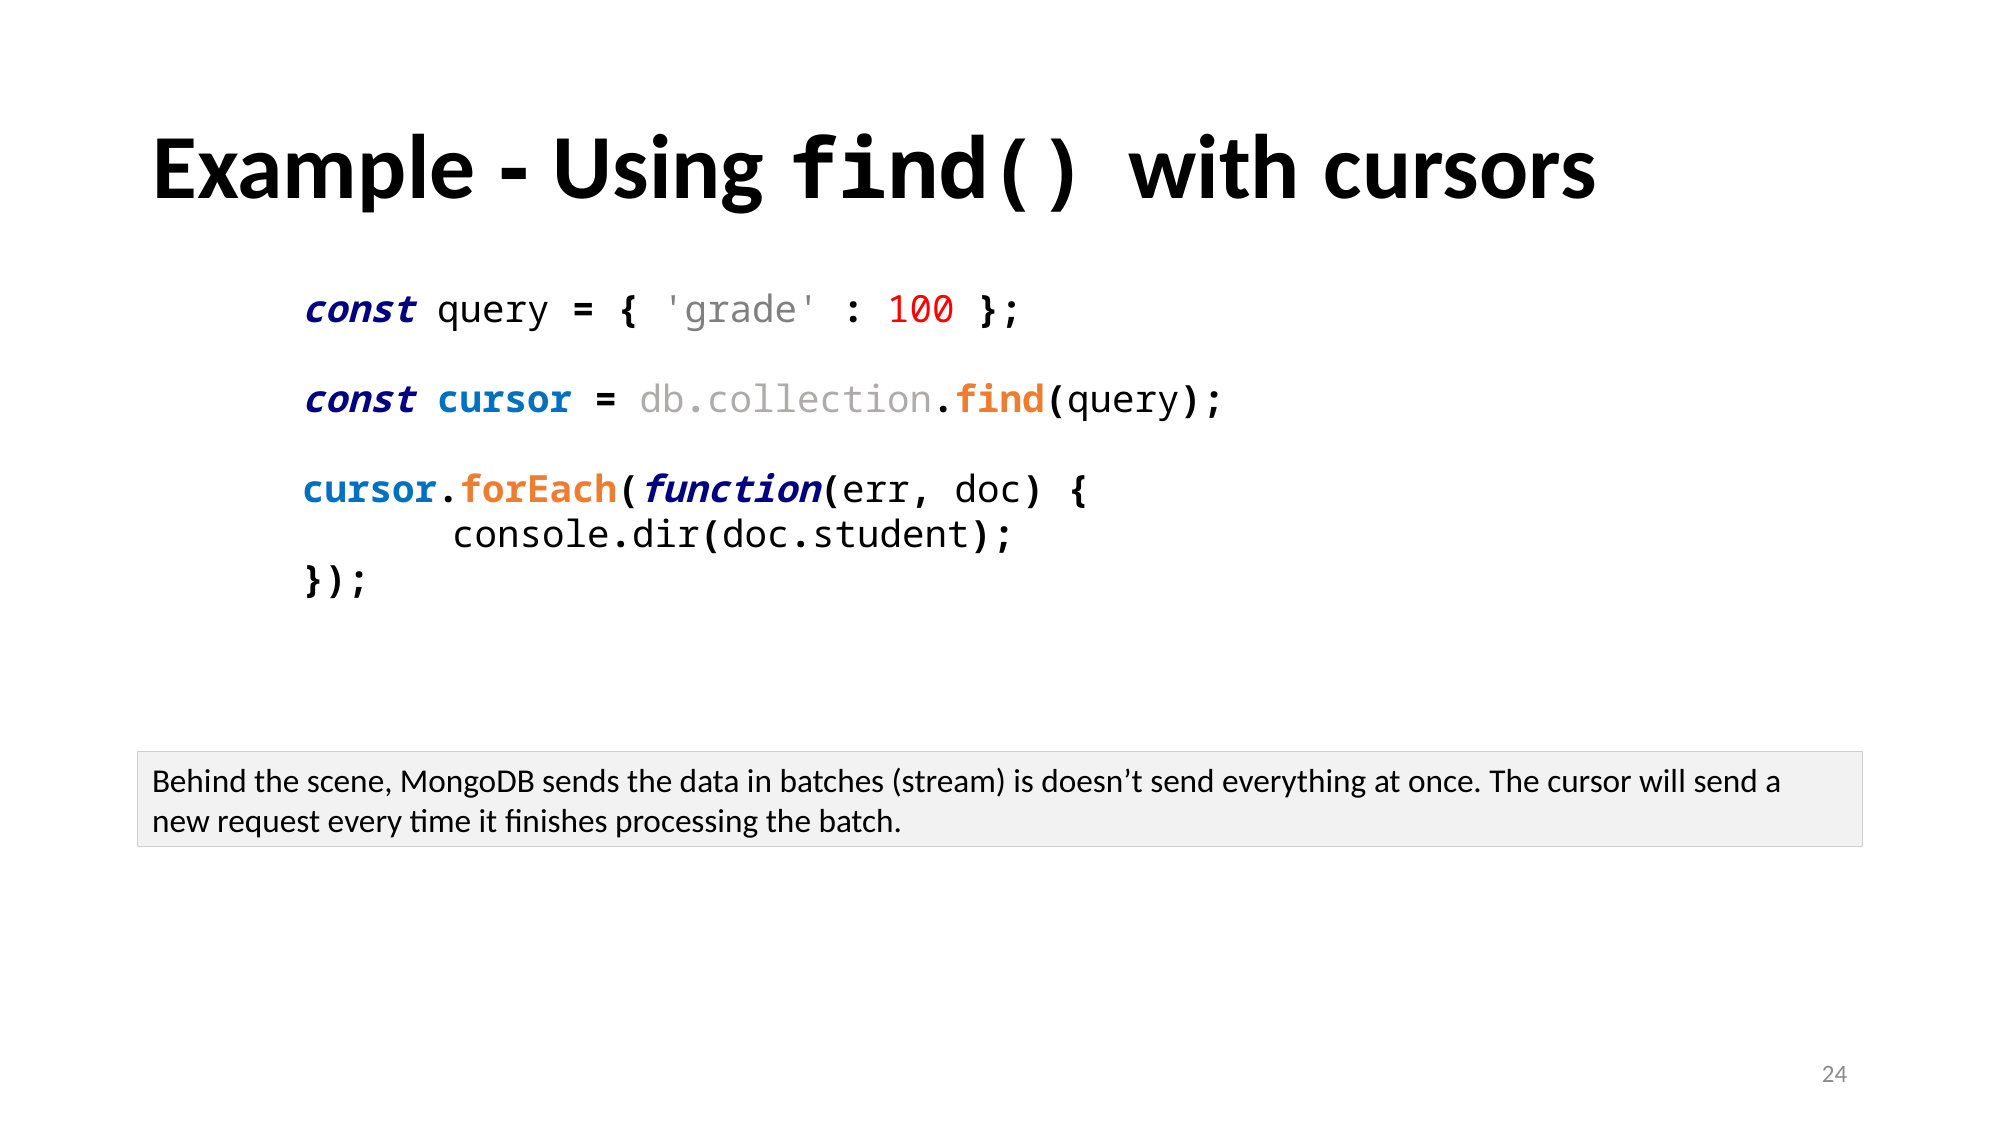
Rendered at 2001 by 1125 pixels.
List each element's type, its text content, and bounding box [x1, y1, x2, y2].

title Example - Using find() with cursors [137, 59, 1863, 277]
text_box const query = { 'grade' : 100 }; const cursor = db.collection.find(query); cursor.forEach(function(err, doc) { console.dir(doc.student); }); [137, 277, 1863, 607]
text_box Behind the scene, MongoDB sends the data in batches (stream) is doesn’t send everything at once. The cursor will send a new request every time it finishes processing the batch. [137, 751, 1863, 847]
slide_number 24 [1412, 1042, 1863, 1103]
